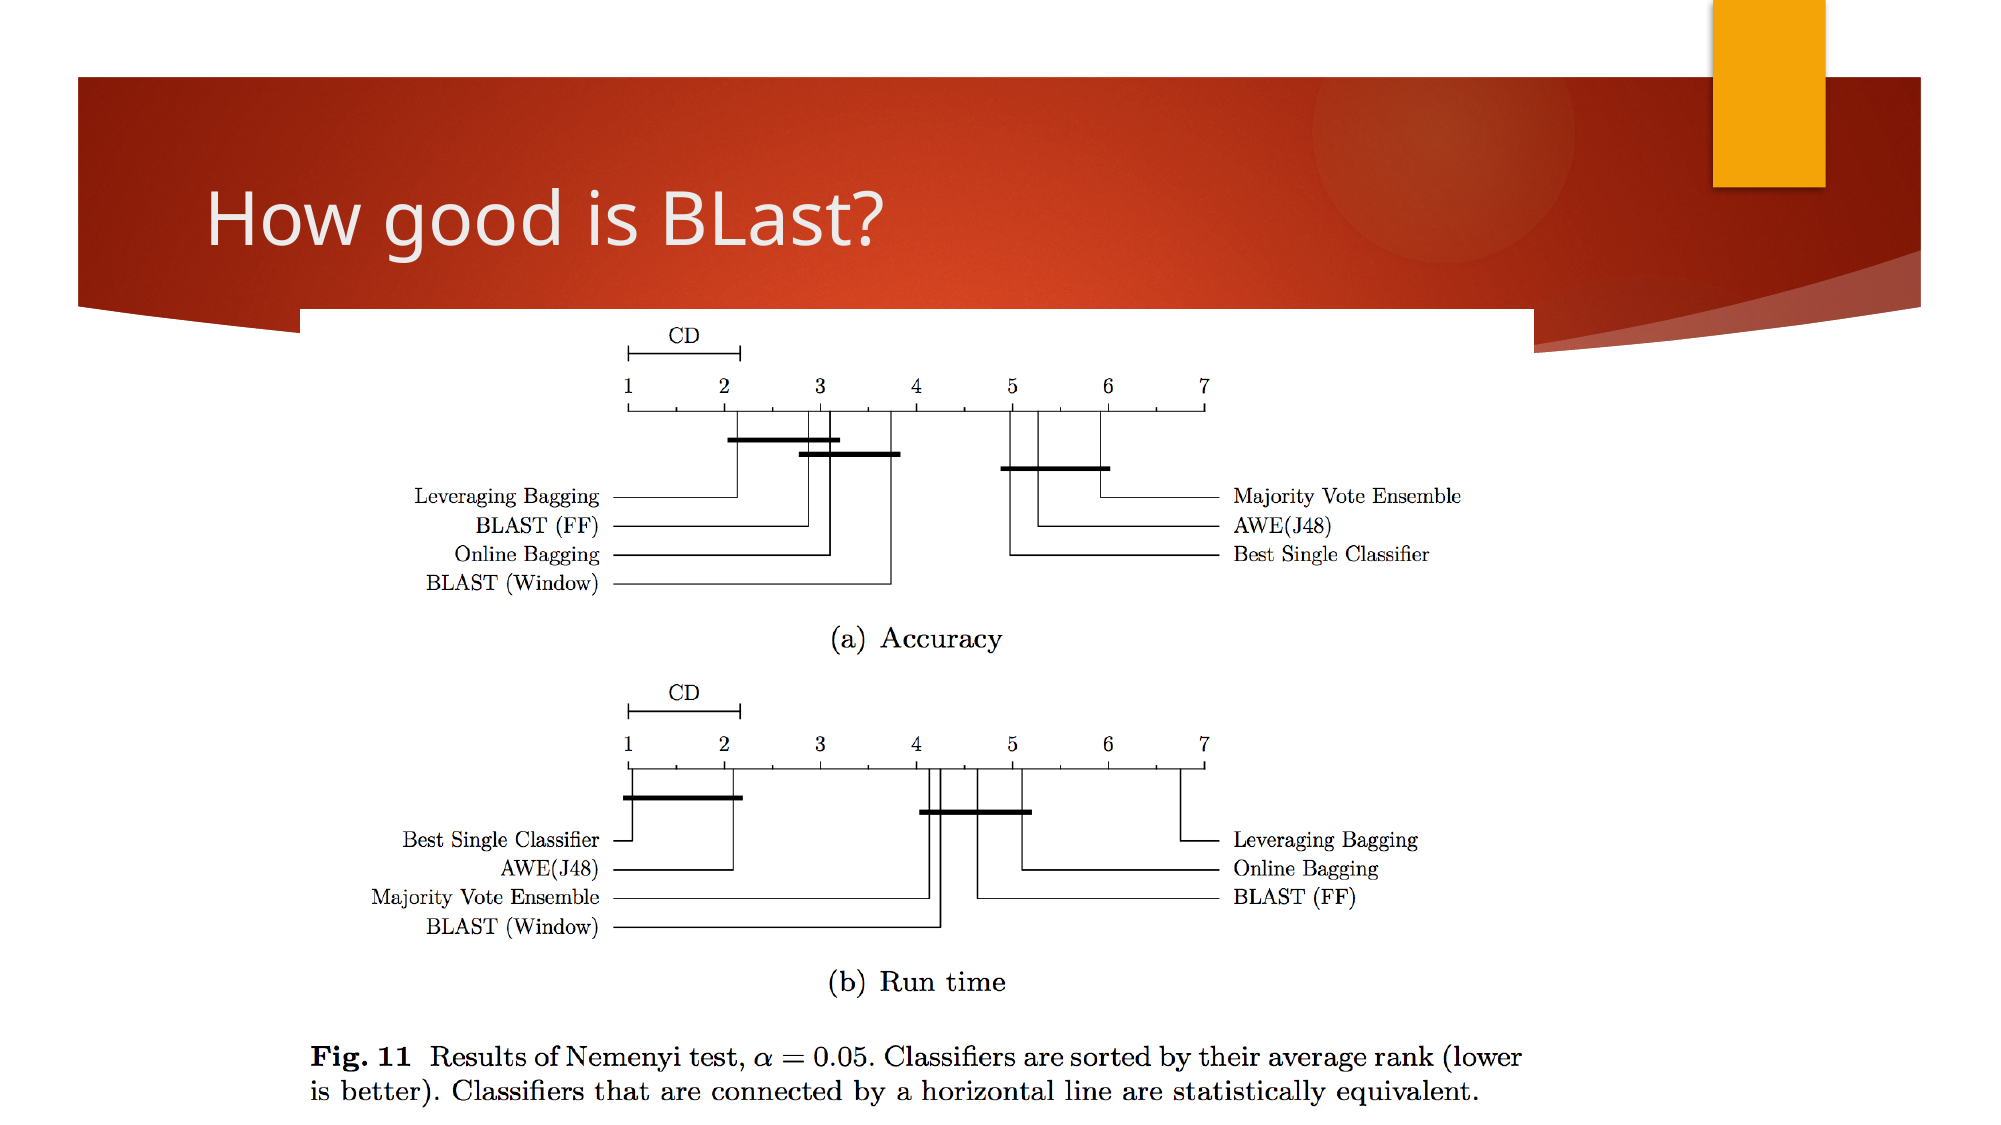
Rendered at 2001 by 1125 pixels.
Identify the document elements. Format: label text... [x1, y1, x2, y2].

picture [300, 308, 1534, 1111]
title How good is BLast? [189, 155, 1627, 275]
